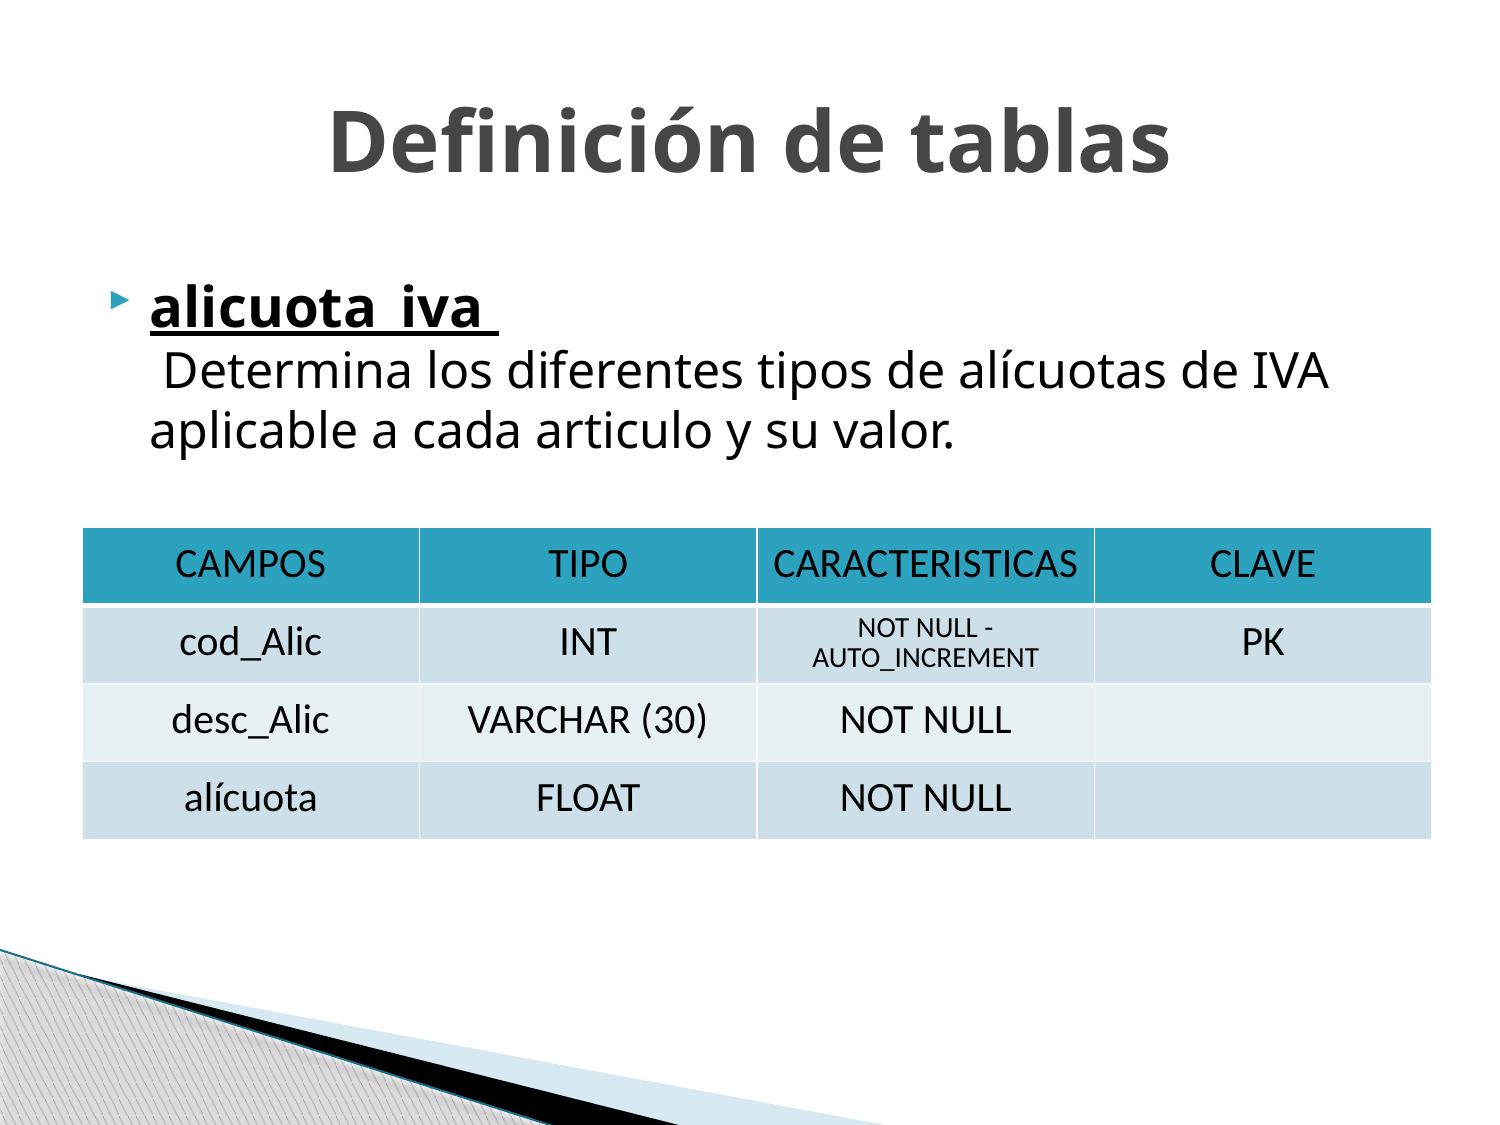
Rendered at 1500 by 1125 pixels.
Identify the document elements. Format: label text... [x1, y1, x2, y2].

table_cell desc_Alic [83, 684, 419, 761]
table_header TIPO [420, 528, 756, 603]
table_cell [1095, 762, 1431, 839]
table_cell FLOAT [420, 762, 756, 839]
table_cell NOT NULL [758, 762, 1094, 839]
table_cell [1095, 684, 1431, 761]
table_cell PK [1095, 608, 1431, 683]
table_cell INT [420, 608, 756, 683]
table_cell VARCHAR (30) [420, 684, 756, 761]
table_cell NOT NULL - AUTO_INCREMENT [758, 608, 1094, 683]
table_cell cod_Alic [83, 608, 419, 683]
table_header CAMPOS [83, 528, 419, 603]
table_header CARACTERISTICAS [758, 528, 1094, 603]
table_header CLAVE [1095, 528, 1431, 603]
title Definición de tablas [75, 45, 1425, 233]
table_cell alícuota [83, 762, 419, 839]
table_cell NOT NULL [758, 684, 1094, 761]
list alicuota_iva Determina los diferentes tipos de alícuotas de IVA aplicable a cada articulo y su valor. [75, 246, 1425, 484]
